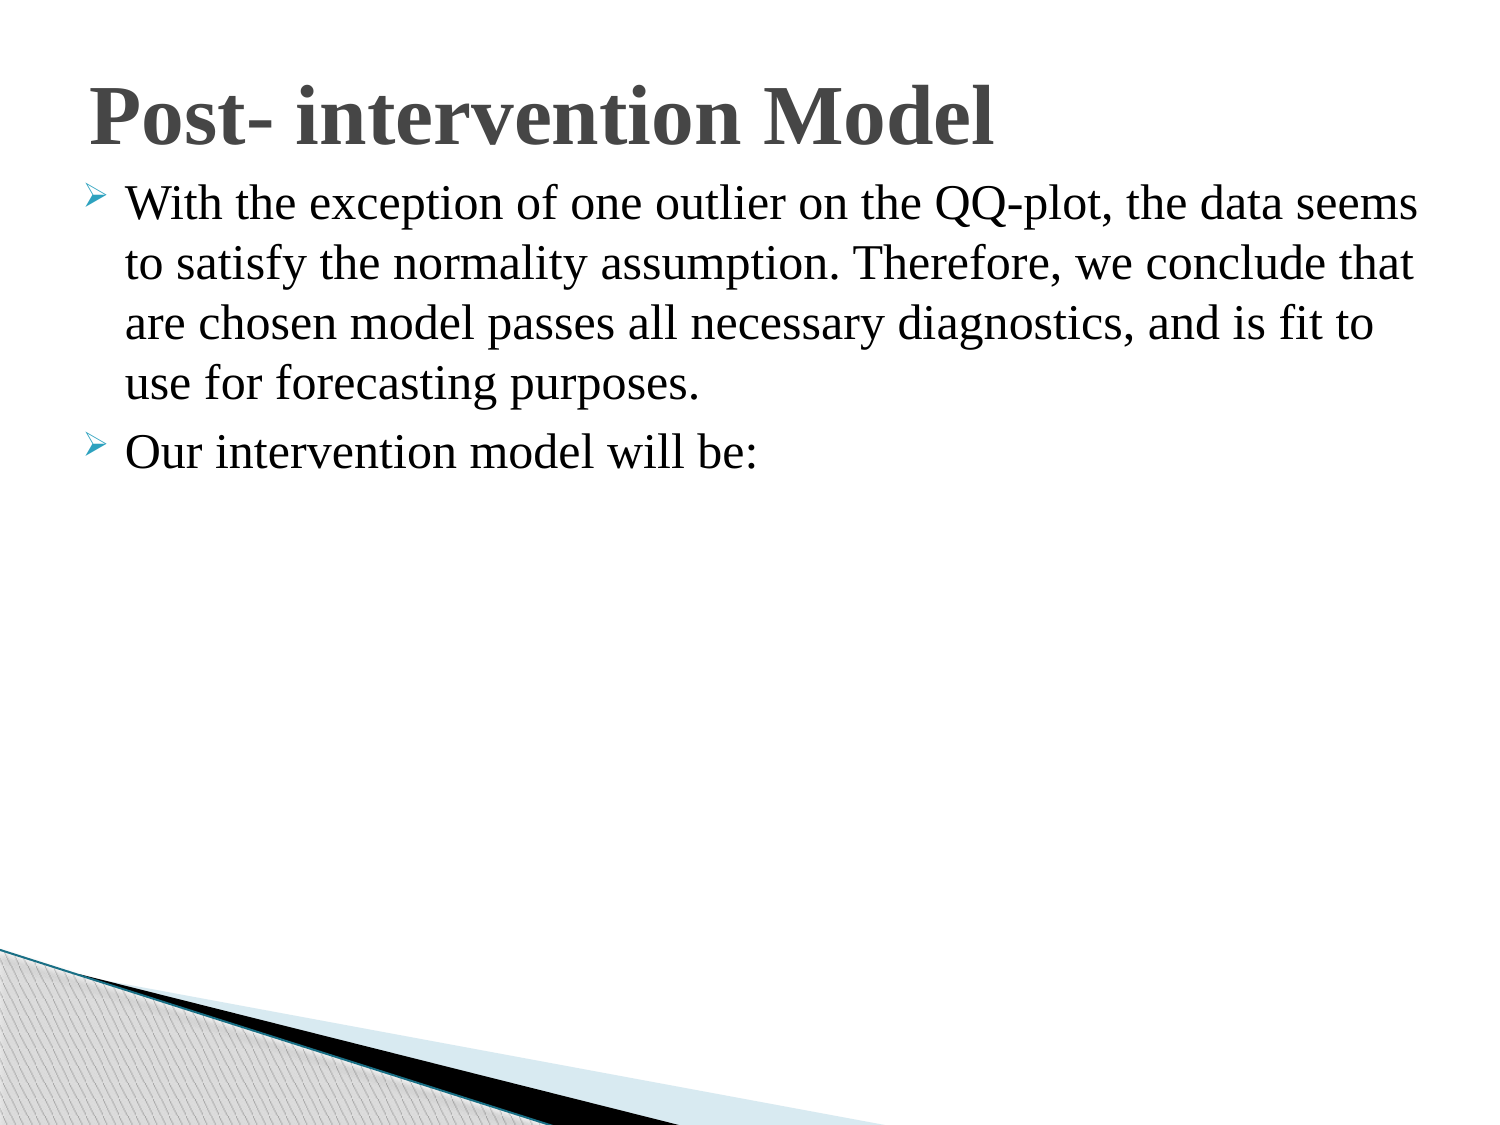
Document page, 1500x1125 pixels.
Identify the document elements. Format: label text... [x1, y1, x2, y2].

title Post- intervention Model [75, 45, 1425, 175]
